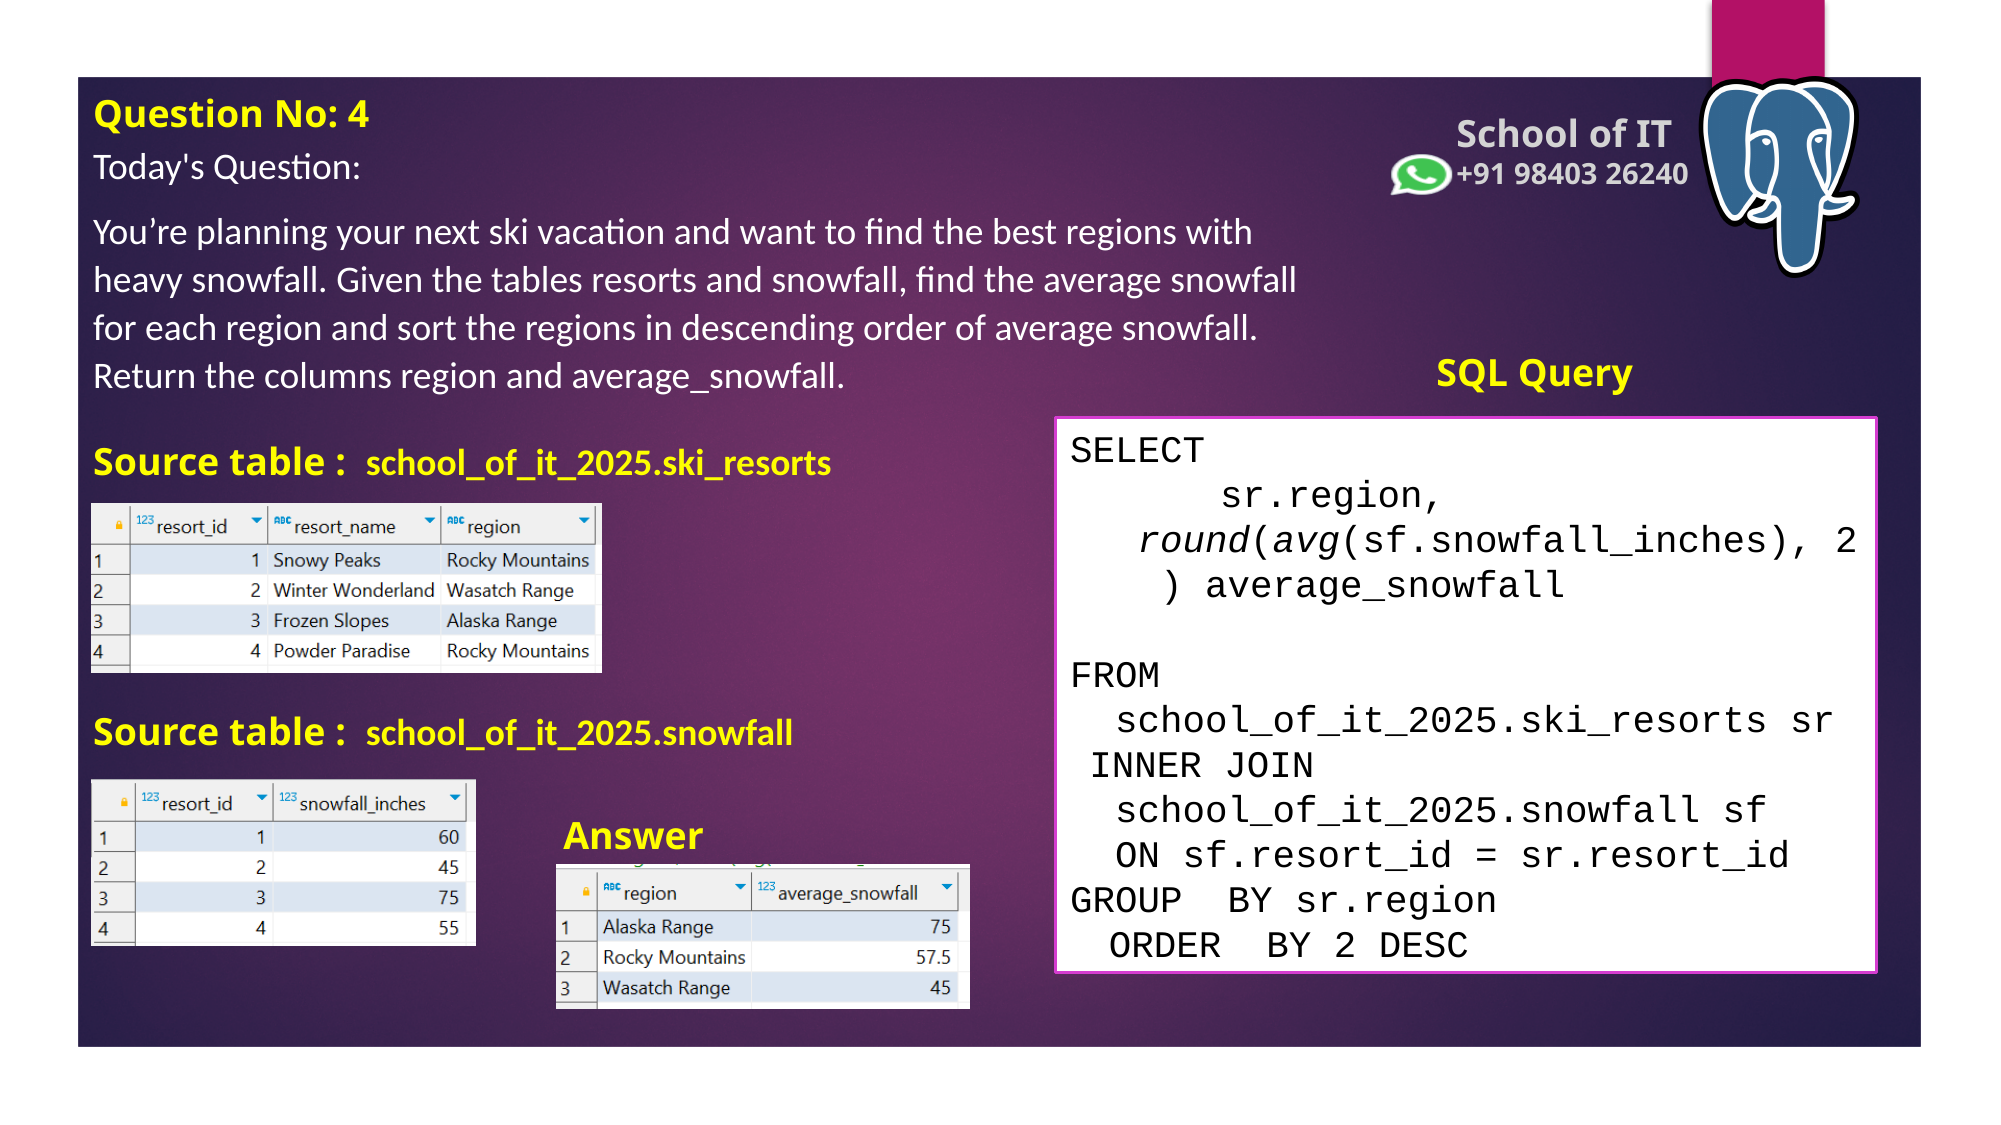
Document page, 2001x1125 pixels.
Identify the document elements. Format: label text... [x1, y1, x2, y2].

text_box School of IT +91 98403 26240 [1441, 102, 1690, 198]
picture [556, 864, 971, 1009]
text_box Question No: 4 [78, 82, 533, 131]
picture [1384, 150, 1459, 200]
text_box Source table : school_of_it_2025.ski_resorts [78, 430, 912, 536]
text_box SELECT sr.region, round(avg(sf.snowfall_inches), 2 ) average_snowfall FROM school_of_it_2025.ski_resorts sr INNER JOIN school_of_it_2025.snowfall sf ON sf.resort_id = sr.resort_id GROUP BY sr.region ORDER BY 2 DESC [1054, 416, 1878, 974]
picture [91, 779, 476, 947]
text_box Source table : school_of_it_2025.snowfall [78, 700, 1210, 806]
picture [91, 502, 602, 674]
text_box Today's Question: You’re planning your next ski vacation and want to find the best regions with heavy snowfall. Given the tables resorts and snowfall, find the average snowfall for each region and sort the regions in descending order of average snowfall. Return the columns region and average_snowfall. [78, 131, 1344, 465]
picture [1696, 76, 1862, 278]
text_box SQL Query [1421, 341, 1805, 402]
text_box Answer [548, 804, 1556, 864]
